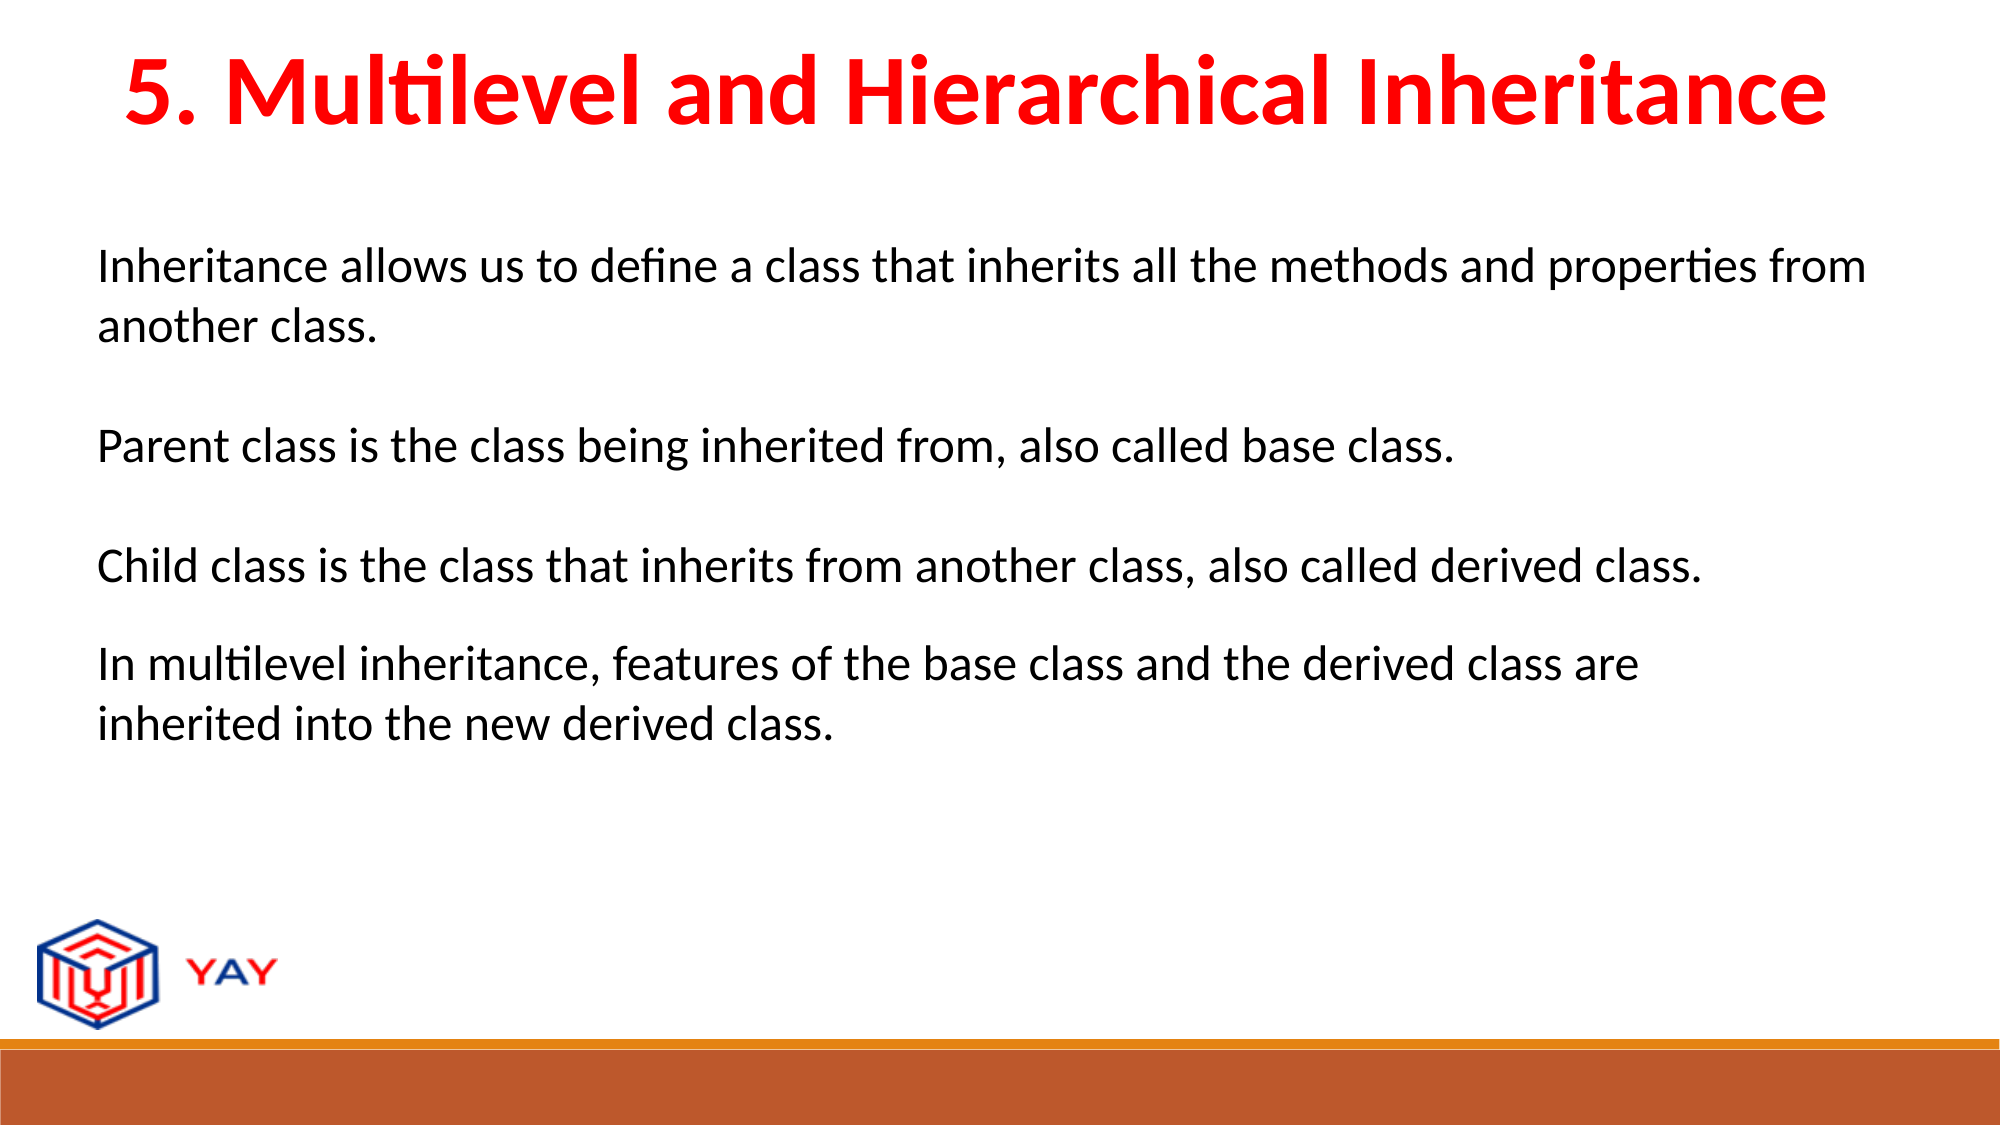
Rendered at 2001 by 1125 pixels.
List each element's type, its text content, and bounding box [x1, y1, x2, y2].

text_box Inheritance allows us to define a class that inherits all the methods and properties from another class. Parent class is the class being inherited from, also called base class. Child class is the class that inherits from another class, also called derived class. [82, 225, 1954, 600]
text_box 5. Multilevel and Hierarchical Inheritance [0, 16, 1954, 152]
text_box In multilevel inheritance, features of the base class and the derived class are inherited into the new derived class. [82, 623, 1817, 758]
picture [36, 919, 279, 1030]
